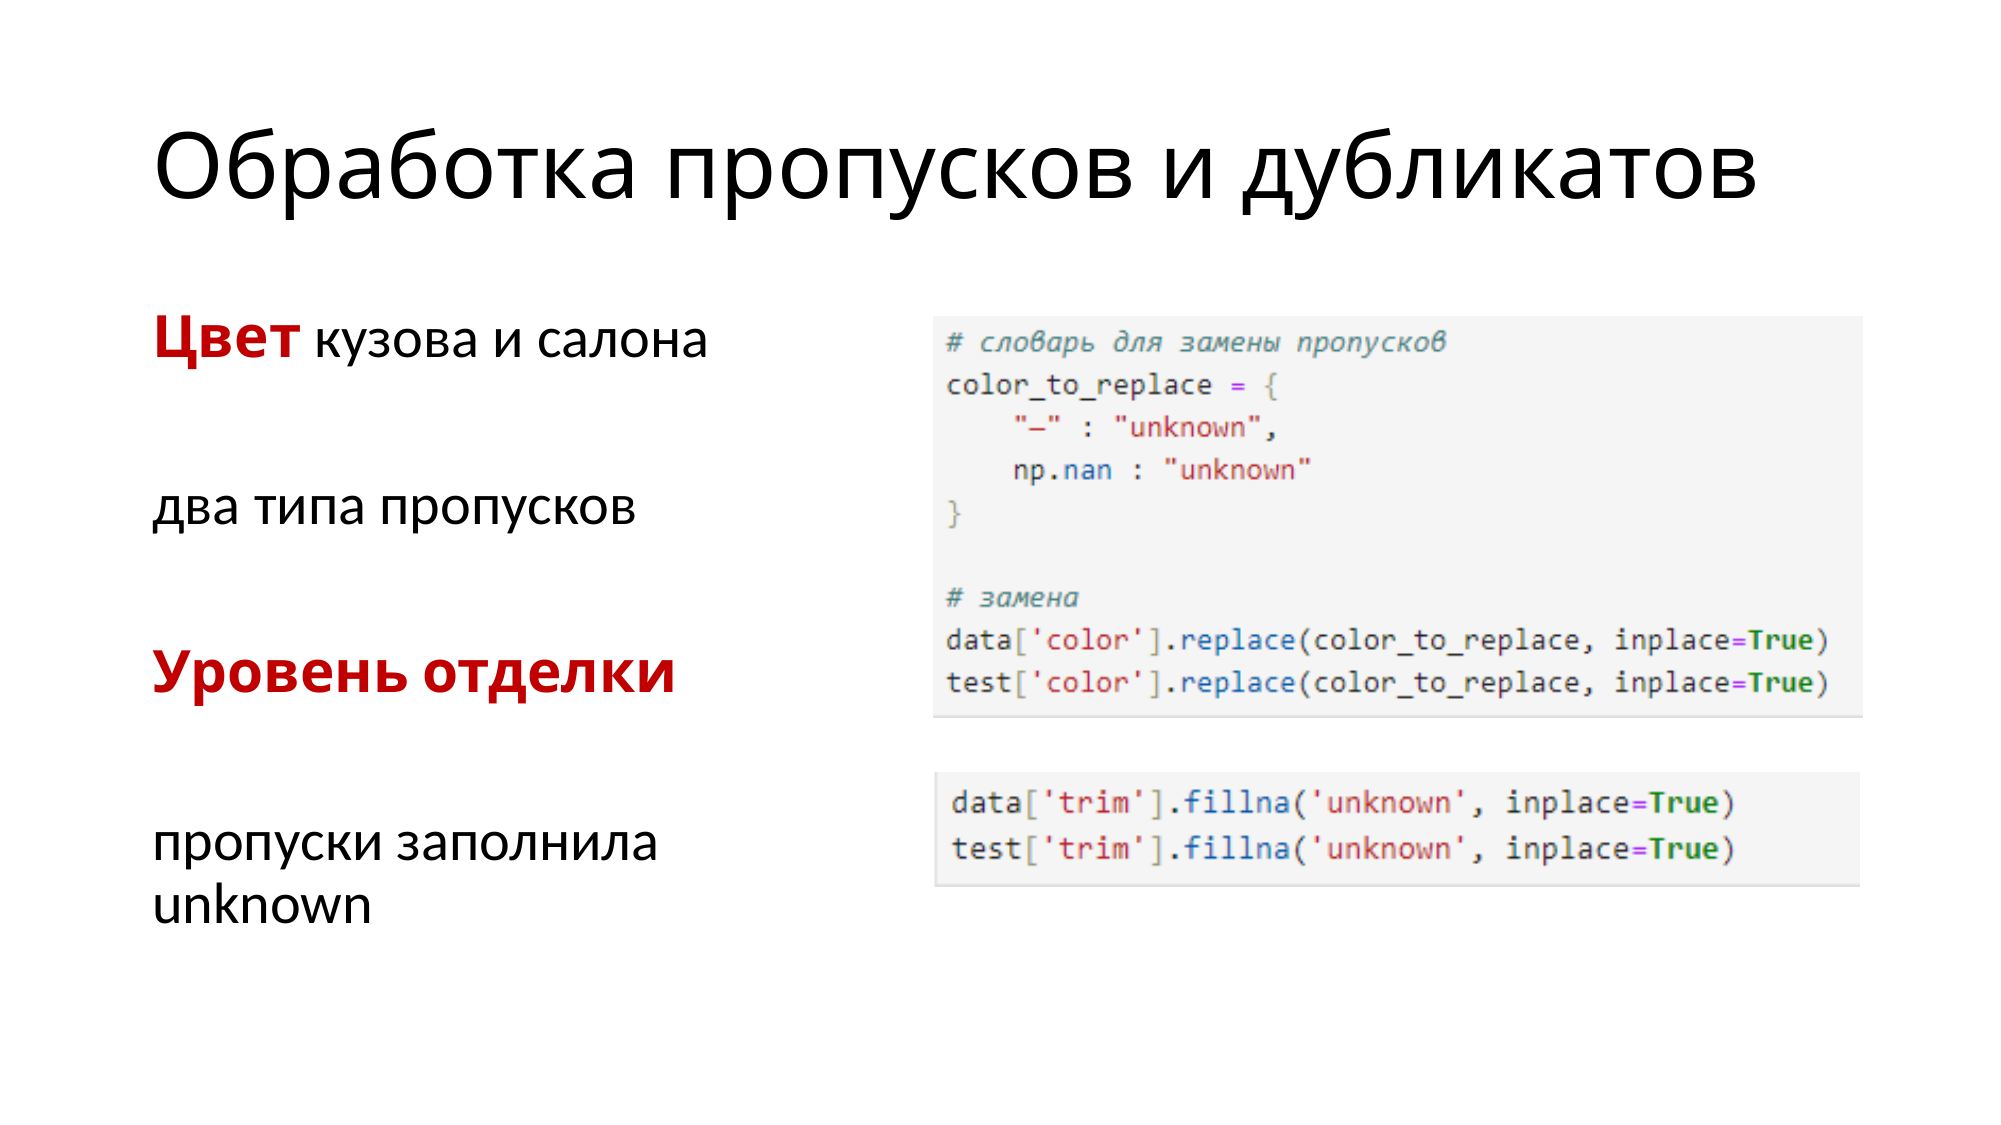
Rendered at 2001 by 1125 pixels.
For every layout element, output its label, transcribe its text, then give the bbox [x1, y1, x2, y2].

list Цвет кузова и салона два типа пропусков Уровень отделки пропуски заполнила unknown [137, 299, 881, 1014]
title Обработка пропусков и дубликатов [137, 59, 1863, 278]
picture [933, 772, 1860, 887]
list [933, 316, 1863, 718]
